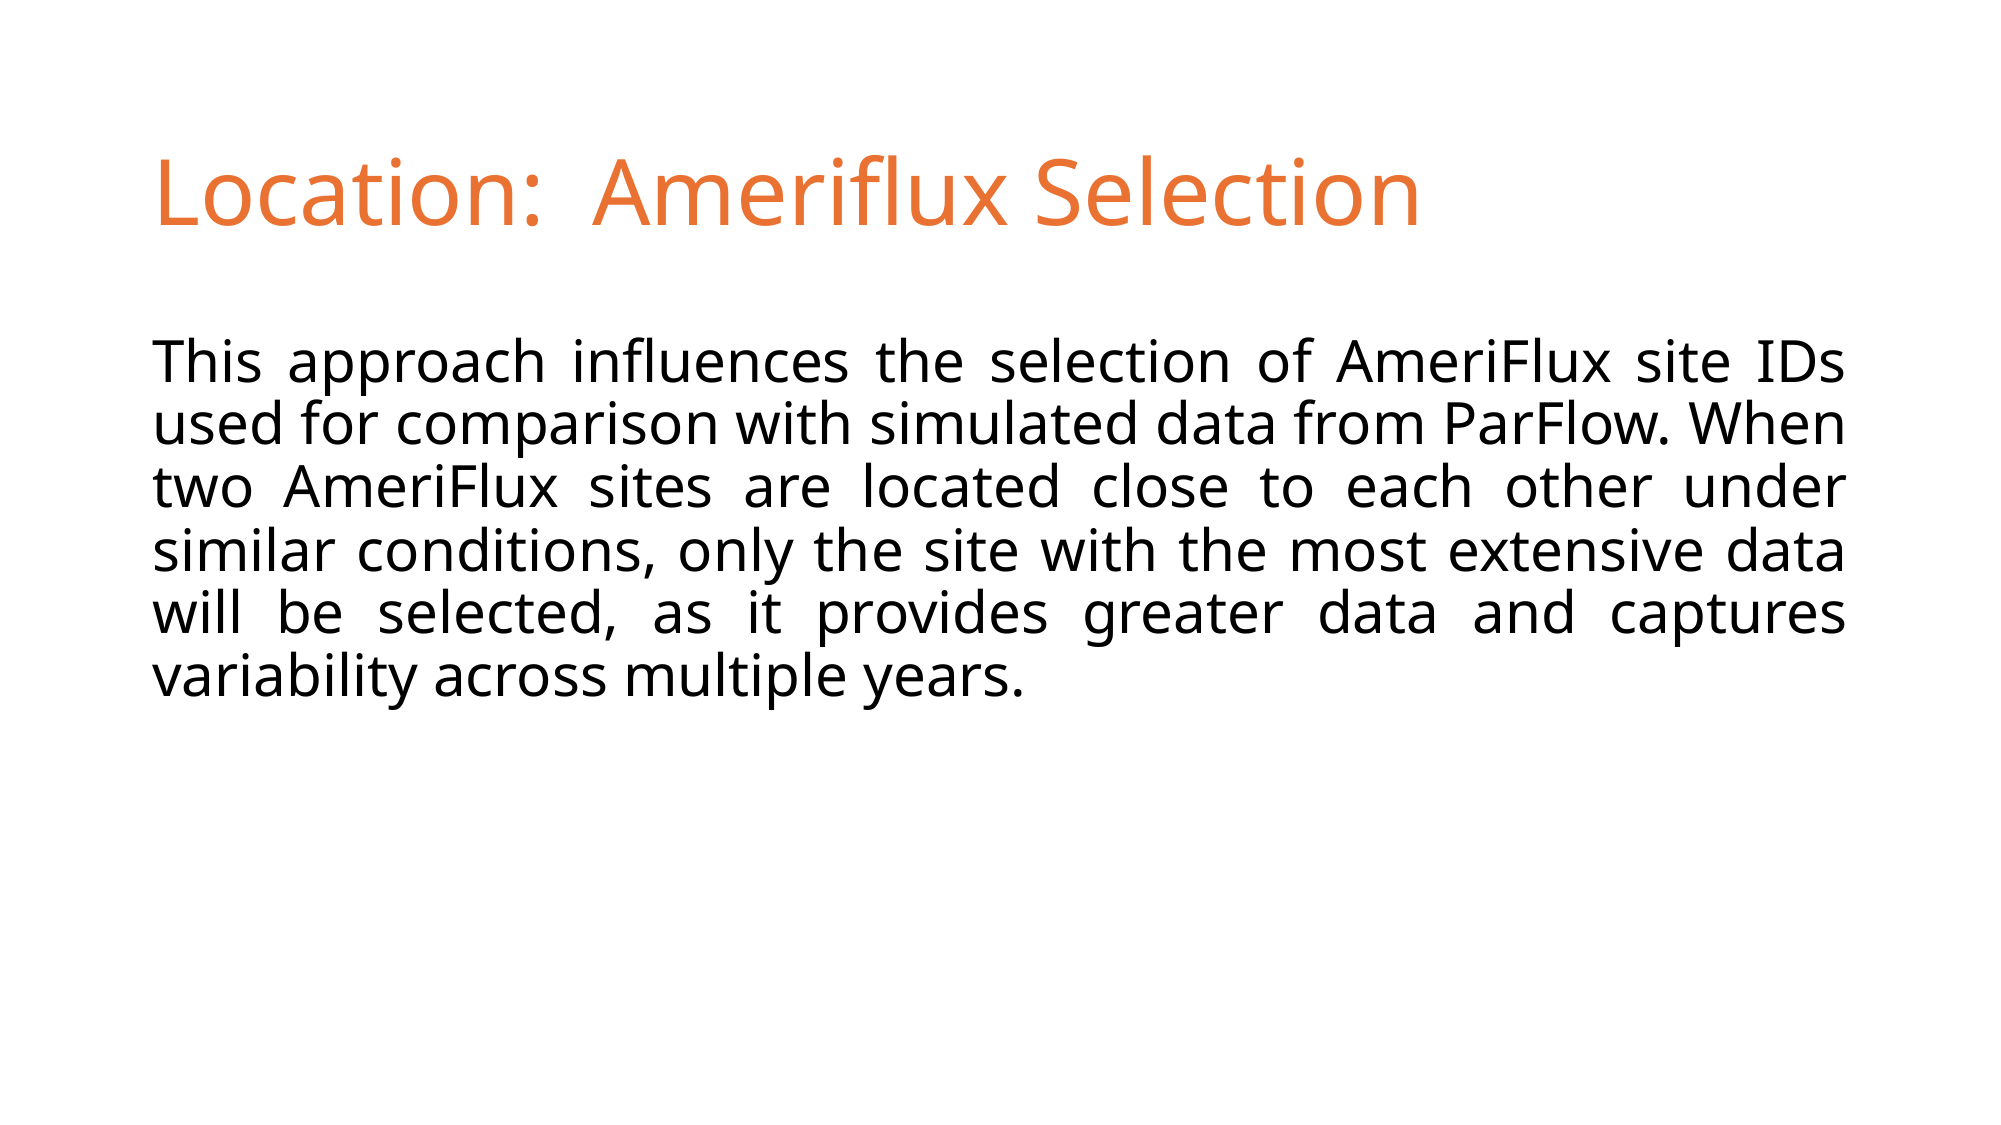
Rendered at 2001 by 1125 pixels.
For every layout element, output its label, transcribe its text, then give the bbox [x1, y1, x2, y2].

title Location: Ameriflux Selection [137, 86, 1863, 305]
list This approach influences the selection of AmeriFlux site IDs used for comparison with simulated data from ParFlow. When two AmeriFlux sites are located close to each other under similar conditions, only the site with the most extensive data will be selected, as it provides greater data and captures variability across multiple years. [137, 324, 1863, 1039]
